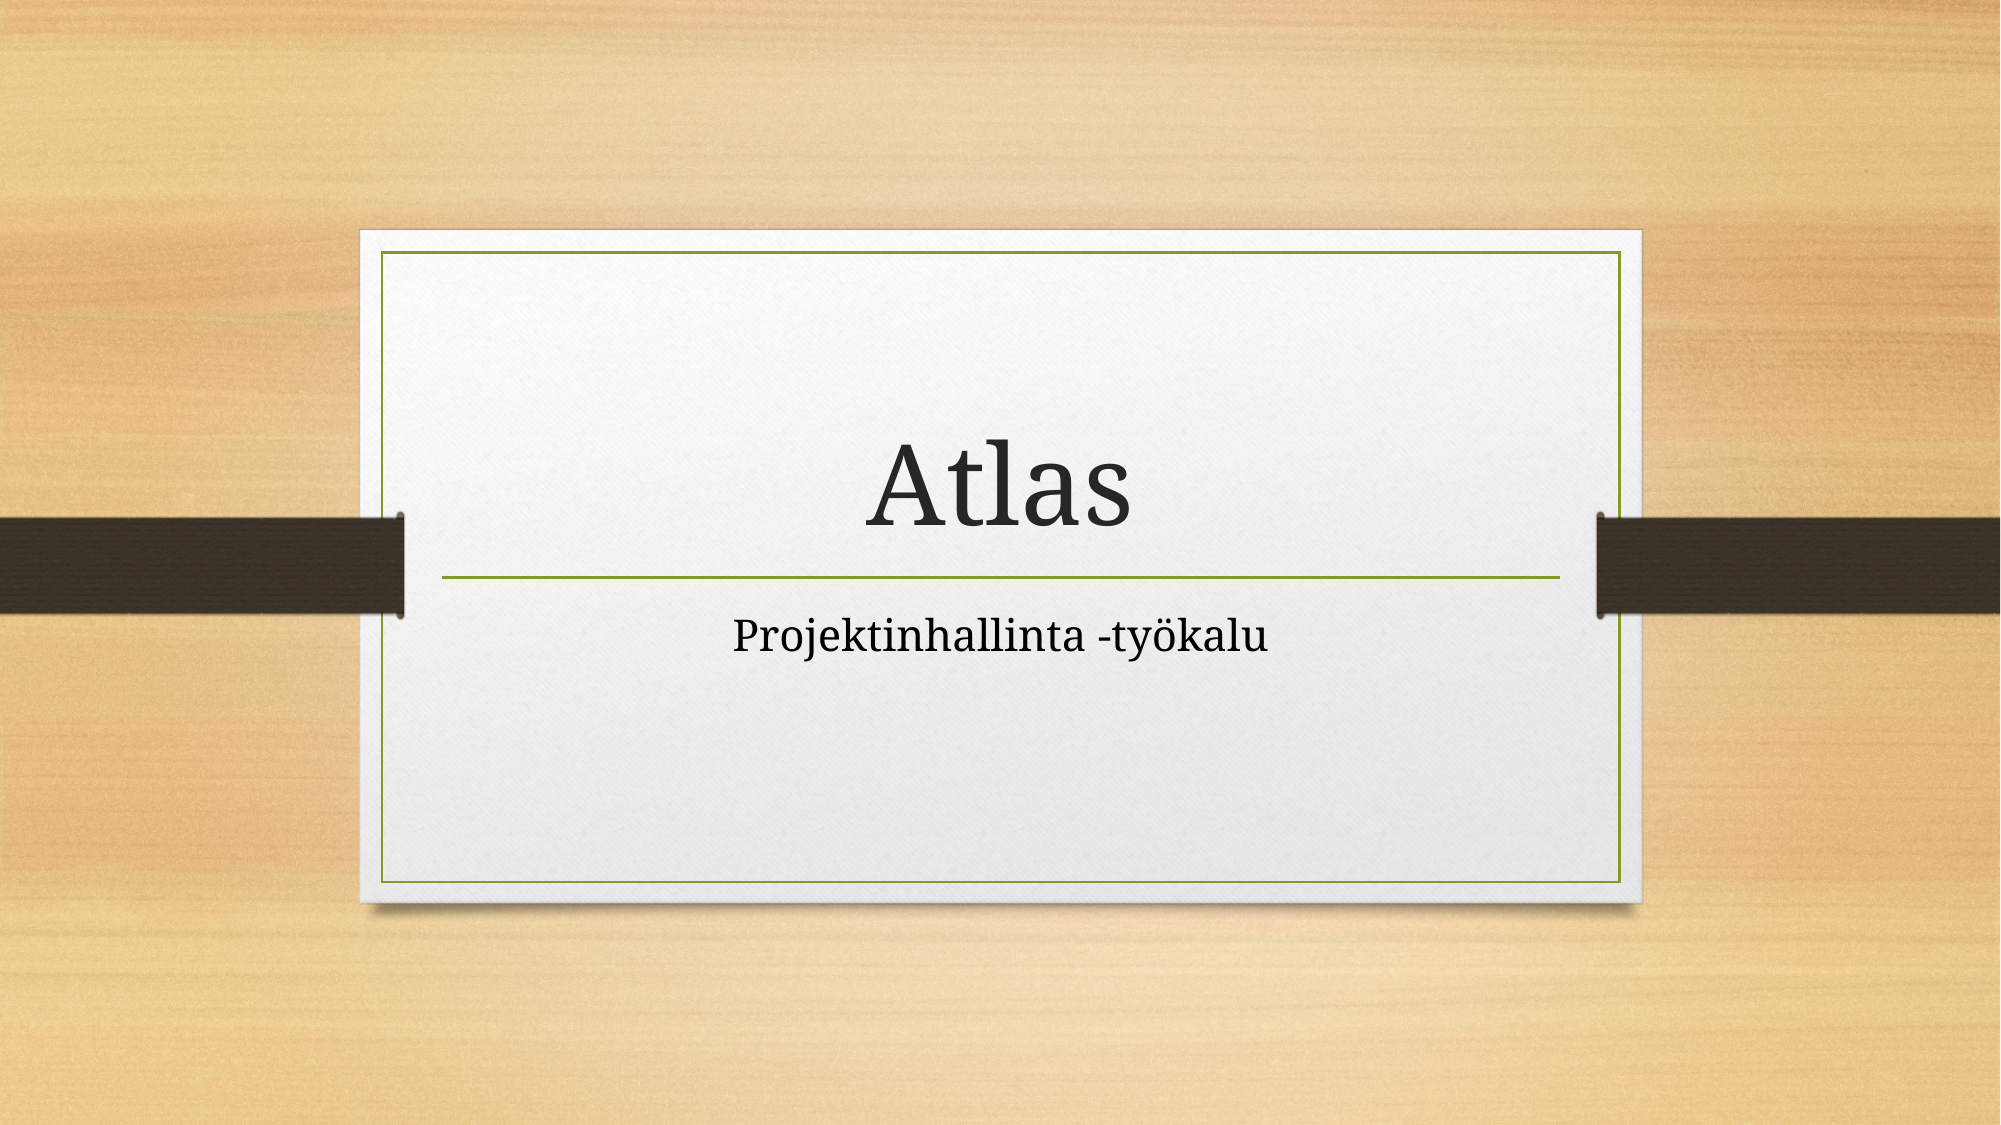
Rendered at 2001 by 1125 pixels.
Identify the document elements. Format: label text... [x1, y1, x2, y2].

subtitle Projektinhallinta -työkalu [441, 600, 1560, 817]
picture [0, 0, 2001, 1125]
title Atlas [441, 306, 1560, 556]
